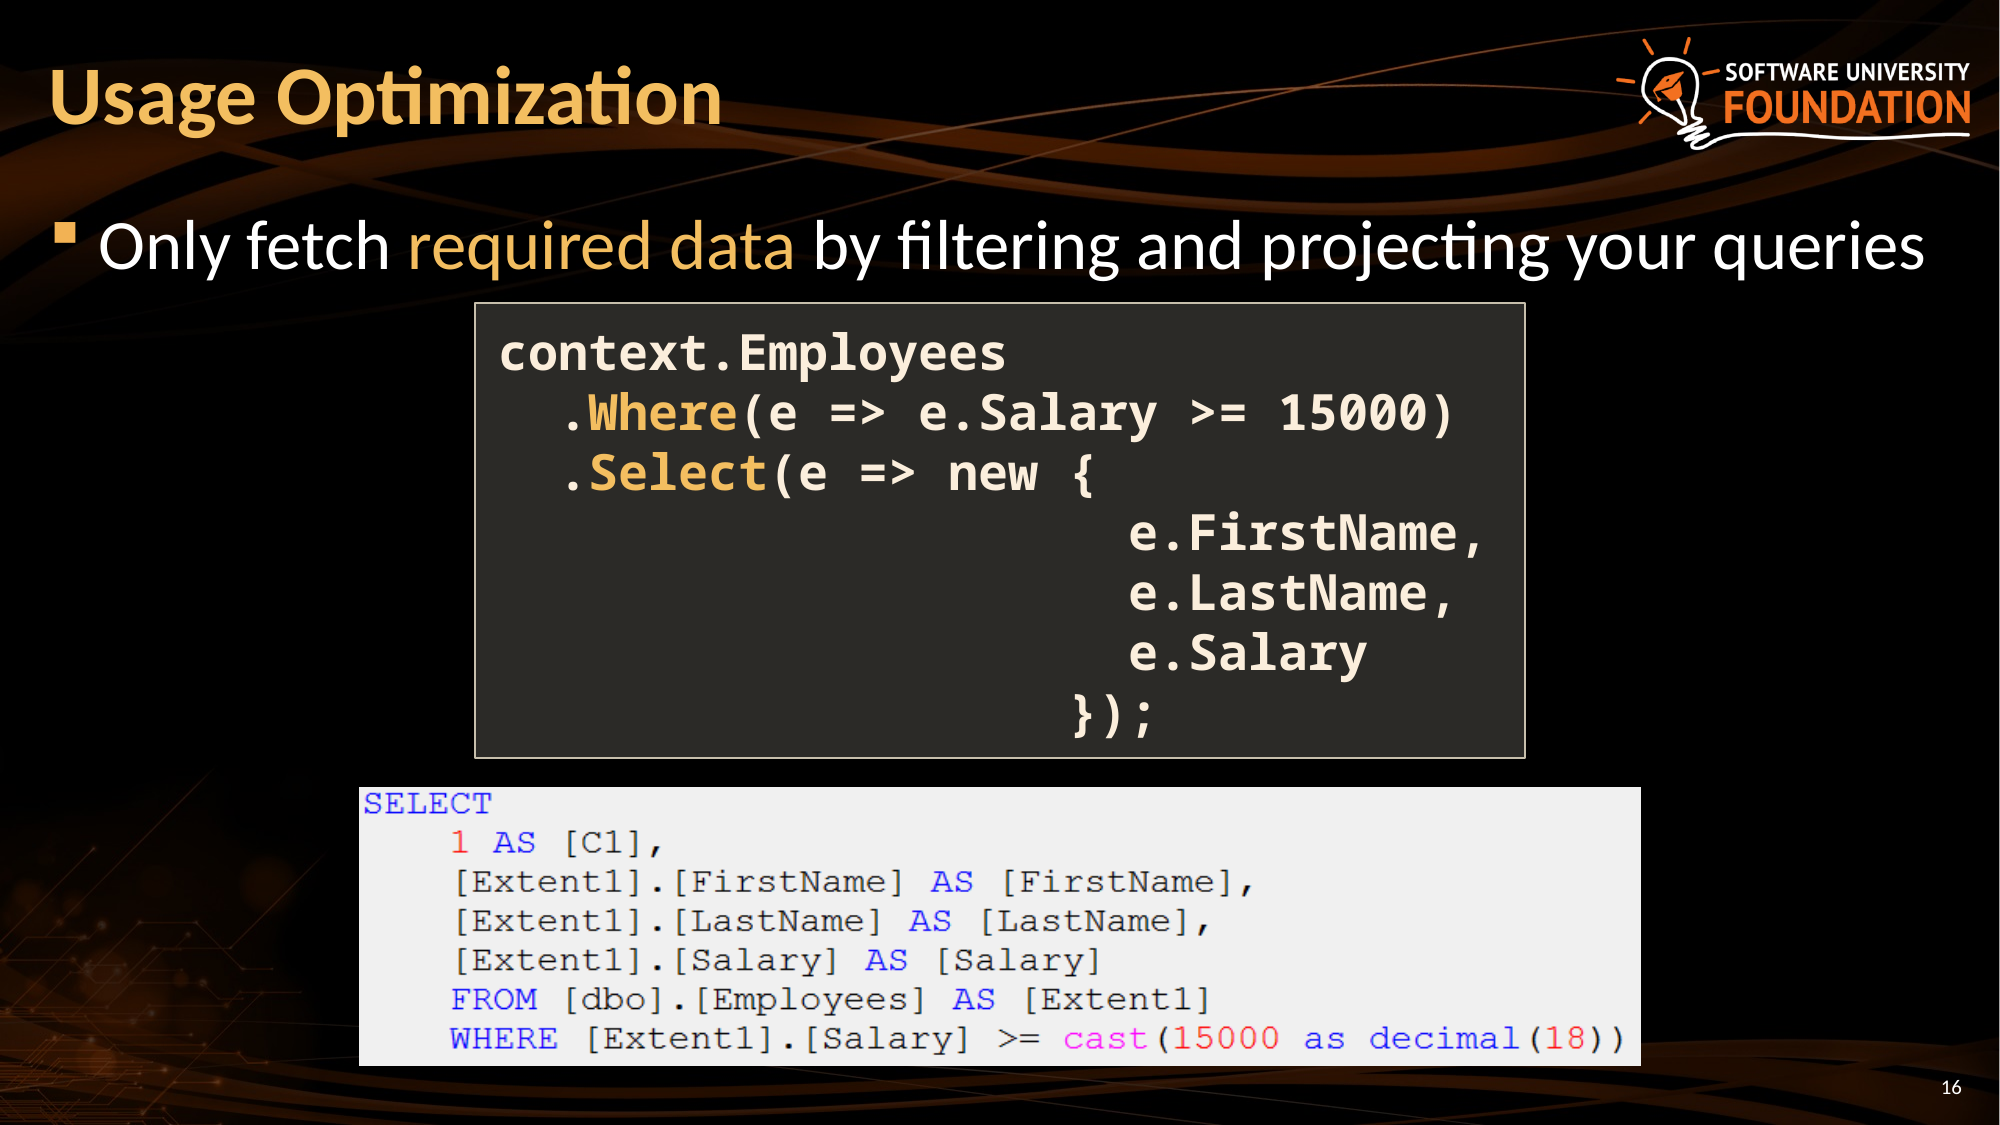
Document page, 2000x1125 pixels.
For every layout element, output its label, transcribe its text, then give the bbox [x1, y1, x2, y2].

list Only fetch required data by filtering and projecting your queries [31, 188, 1968, 1103]
text_box context.Employees .Where(e => e.Salary >= 15000) .Select(e => new { e.FirstName, e.LastName, e.Salary }); [474, 302, 1525, 758]
picture [0, 0, 2000, 1125]
title Usage Optimization [30, 6, 1602, 189]
